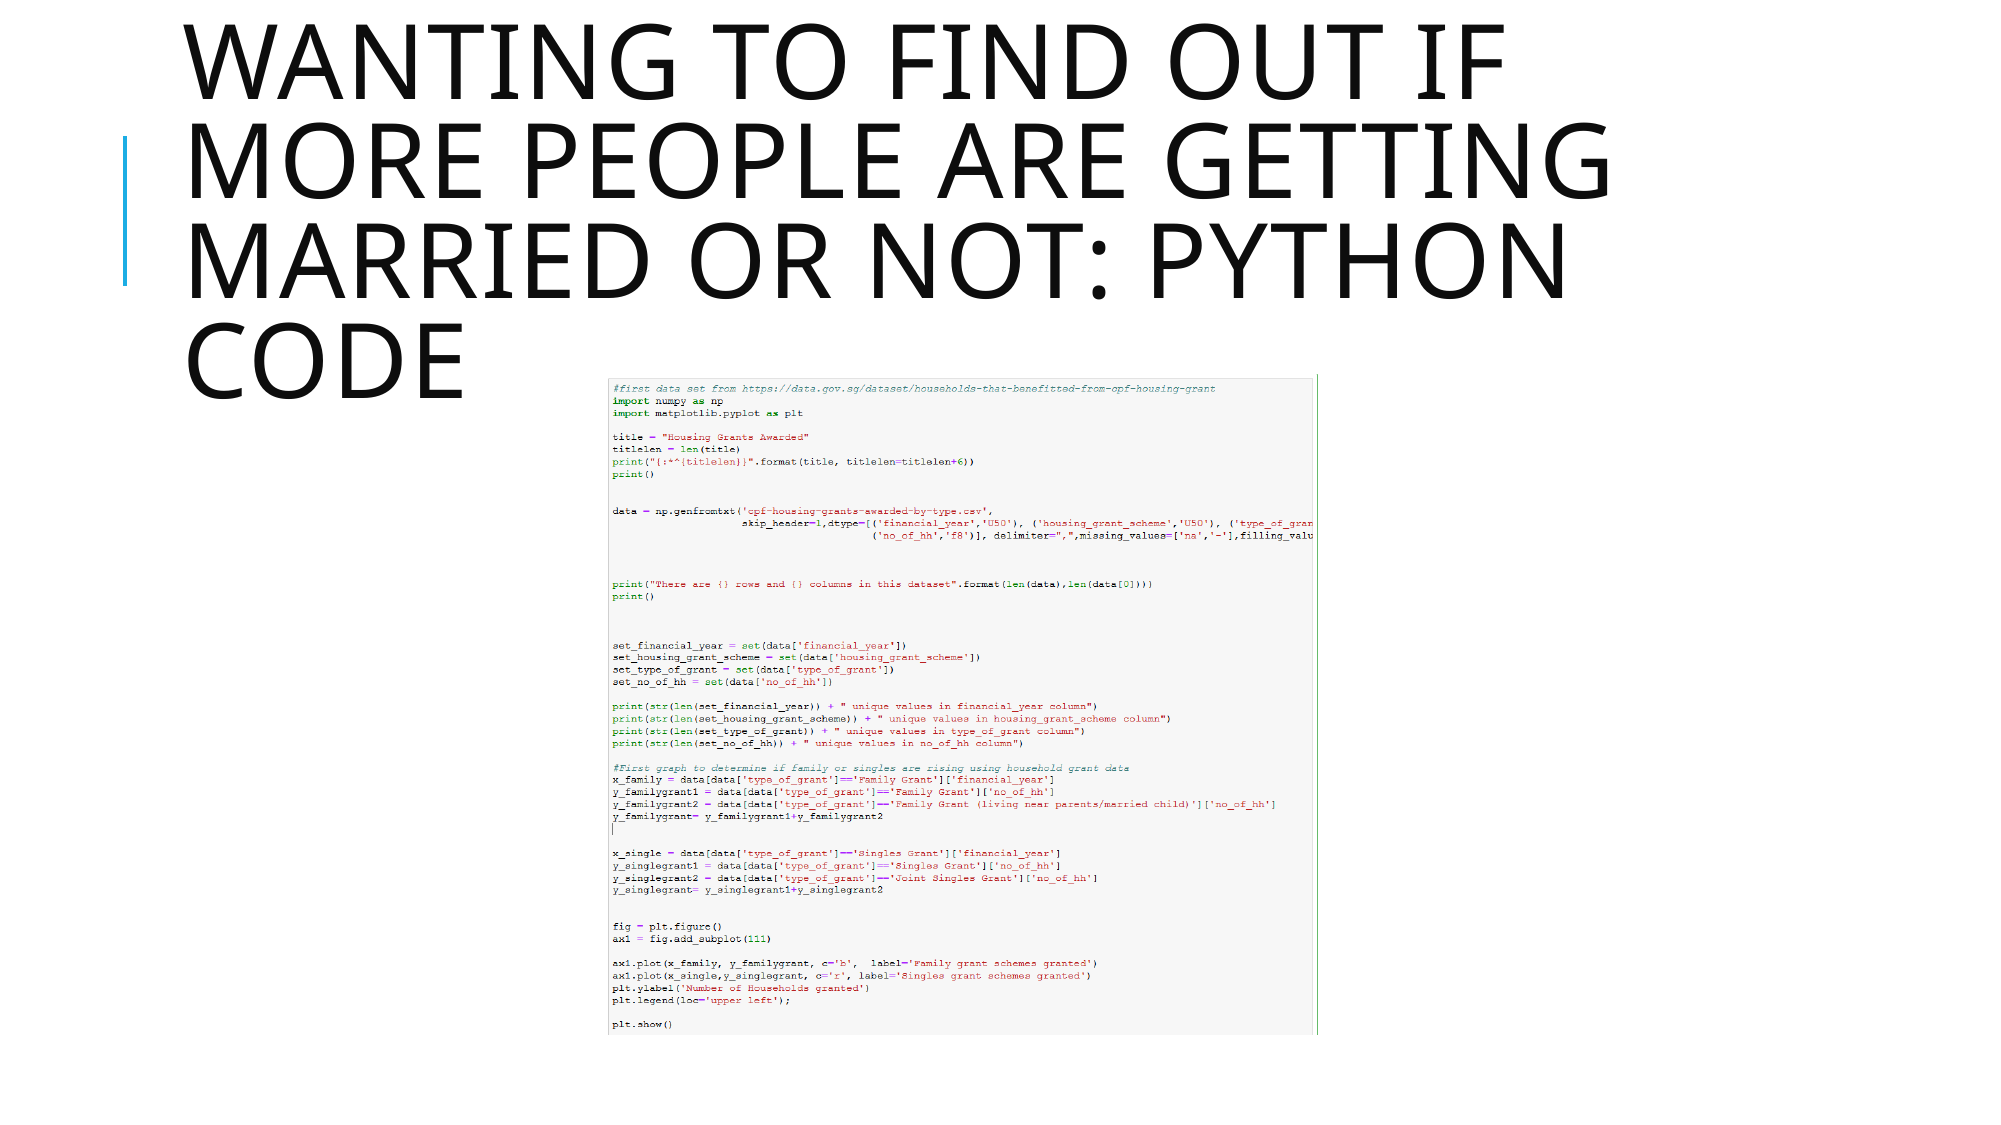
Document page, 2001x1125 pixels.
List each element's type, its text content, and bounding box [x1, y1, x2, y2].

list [608, 374, 1323, 1036]
title Wanting to find out if more people are getting married or not: Python Code [168, 96, 1763, 342]
